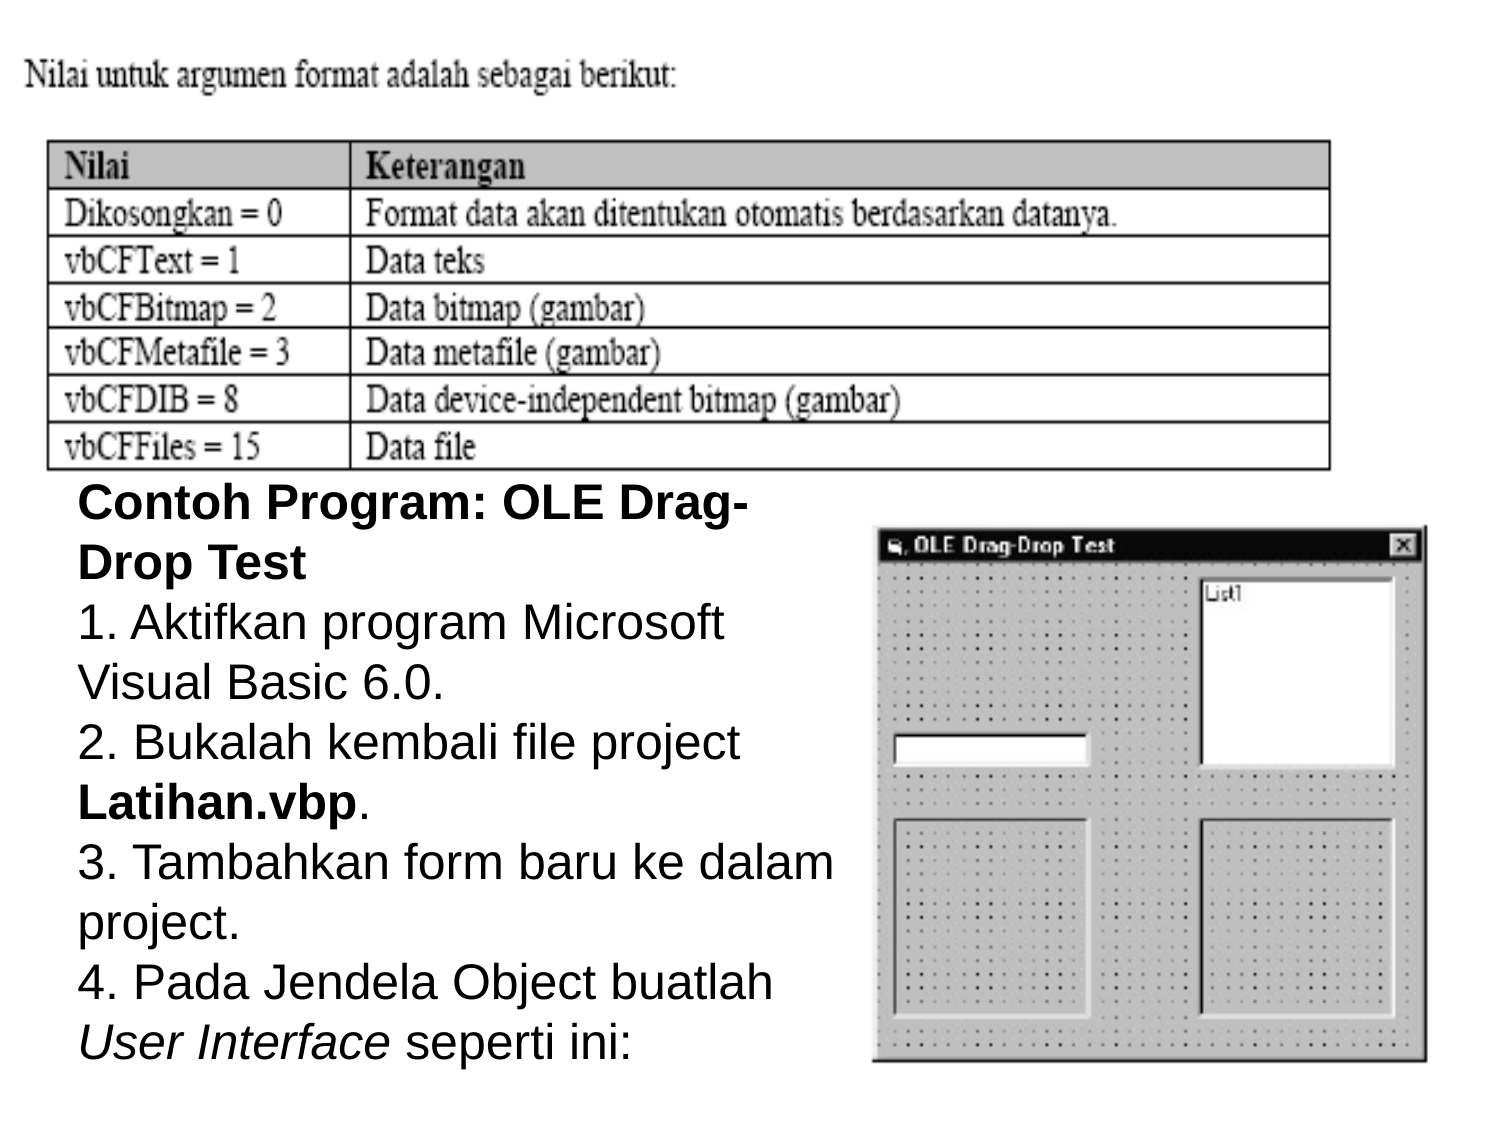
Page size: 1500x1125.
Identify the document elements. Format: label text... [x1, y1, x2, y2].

picture [0, 0, 1413, 488]
text_box Contoh Program: OLE Drag-Drop Test 1. Aktifkan program Microsoft Visual Basic 6.0. 2. Bukalah kembali file project Latihan.vbp. 3. Tambahkan form baru ke dalam project. 4. Pada Jendela Object buatlah User Interface seperti ini: [62, 497, 849, 1078]
picture [849, 499, 1500, 1085]
